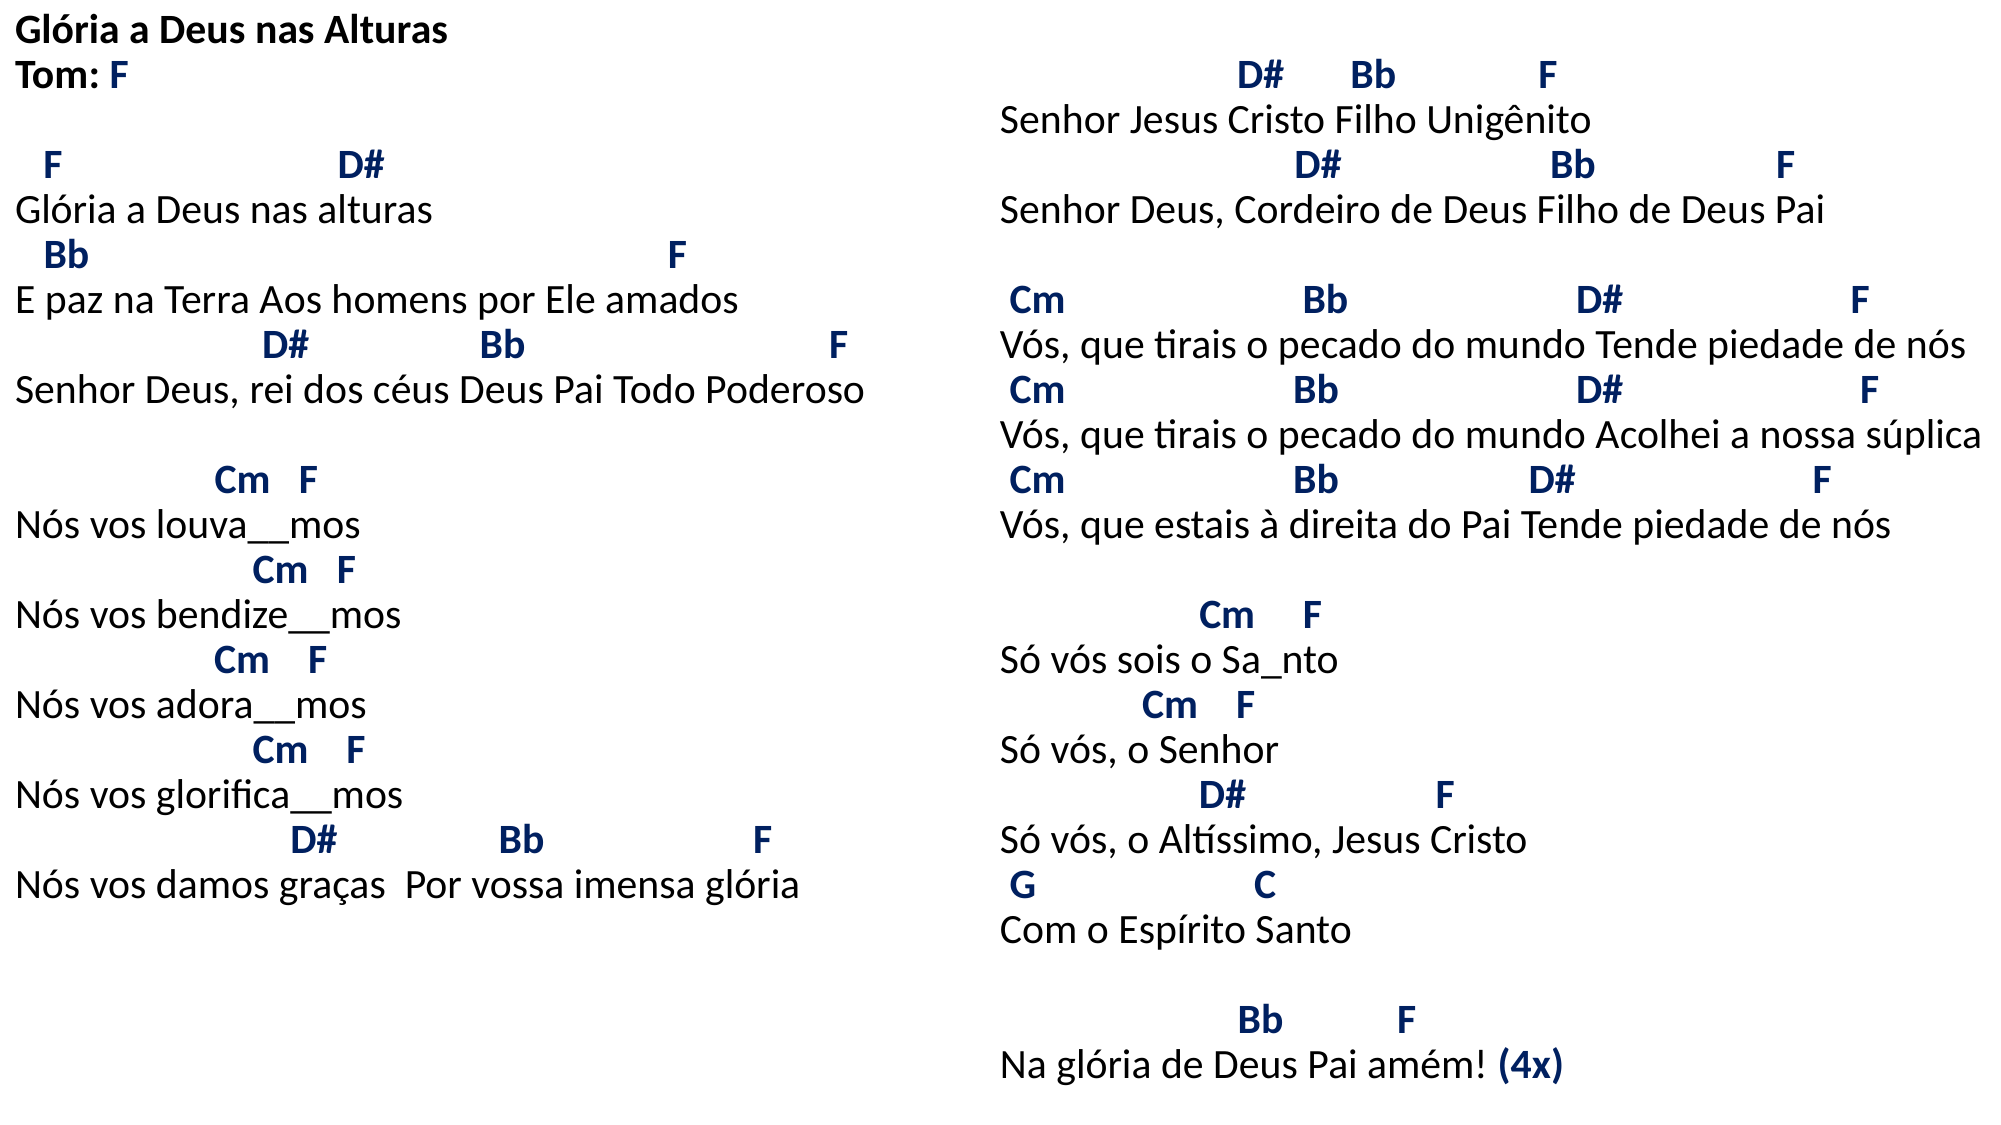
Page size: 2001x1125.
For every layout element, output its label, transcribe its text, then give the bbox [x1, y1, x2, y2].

title Glória a Deus nas Alturas Tom: F F D# Glória a Deus nas alturas Bb F E paz na Terra Aos homens por Ele amados D# Bb F Senhor Deus, rei dos céus Deus Pai Todo Poderoso Cm F Nós vos louva__mos Cm F Nós vos bendize__mos Cm F Nós vos adora__mos Cm F Nós vos glorifica__mos D# Bb F Nós vos damos graças Por vossa imensa glória D# Bb F Senhor Jesus Cristo Filho Unigênito D# Bb F Senhor Deus, Cordeiro de Deus Filho de Deus Pai Cm Bb D# F Vós, que tirais o pecado do mundo Tende piedade de nós Cm Bb D# F Vós, que tirais o pecado do mundo Acolhei a nossa súplica Cm Bb D# F Vós, que estais à direita do Pai Tende piedade de nós Cm F Só vós sois o Sa_nto Cm F Só vós, o Senhor D# F Só vós, o Altíssimo, Jesus Cristo G C Com o Espírito Santo Bb F Na glória de Deus Pai amém! (4x) [0, 0, 2000, 1125]
